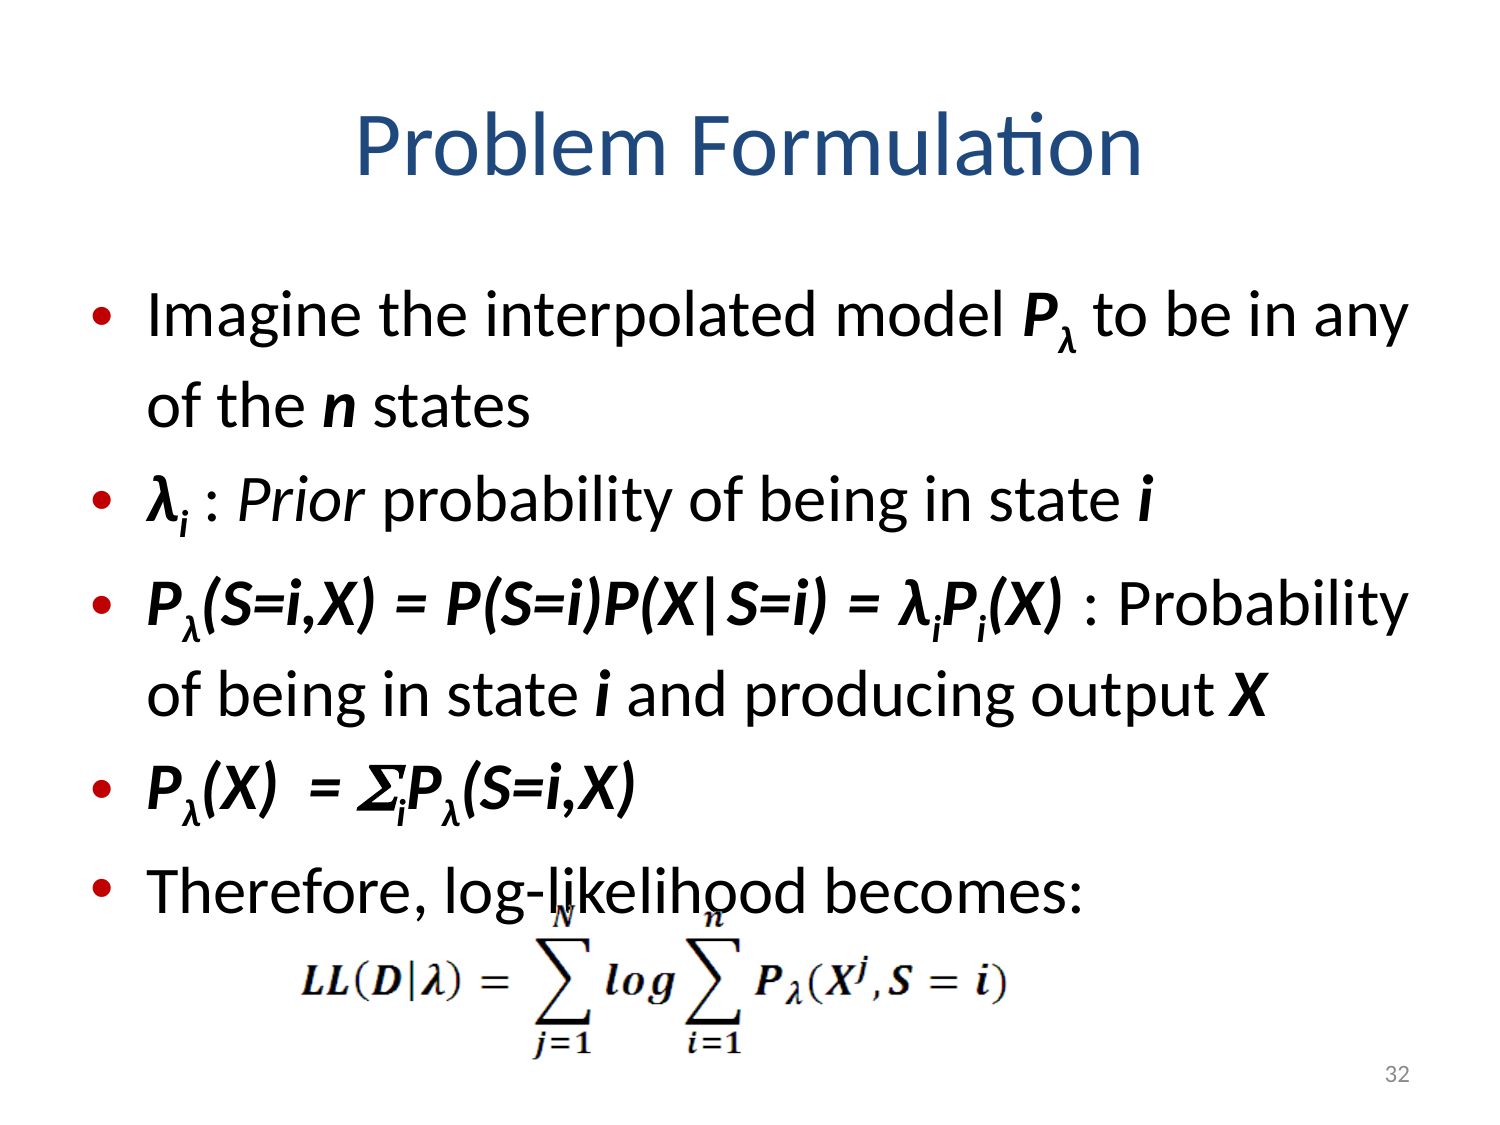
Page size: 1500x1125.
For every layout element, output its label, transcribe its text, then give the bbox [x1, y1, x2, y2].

title Problem Formulation [75, 45, 1425, 233]
slide_number 32 [1074, 1042, 1425, 1103]
list Imagine the interpolated model Pλ to be in any of the n states λi : Prior probability of being in state i Pλ(S=i,X) = P(S=i)P(X|S=i) = λiPi(X) : Probability of being in state i and producing output X Pλ(X) = iPλ(S=i,X) Therefore, log-likelihood becomes: [75, 262, 1425, 1005]
picture [299, 899, 1010, 1071]
